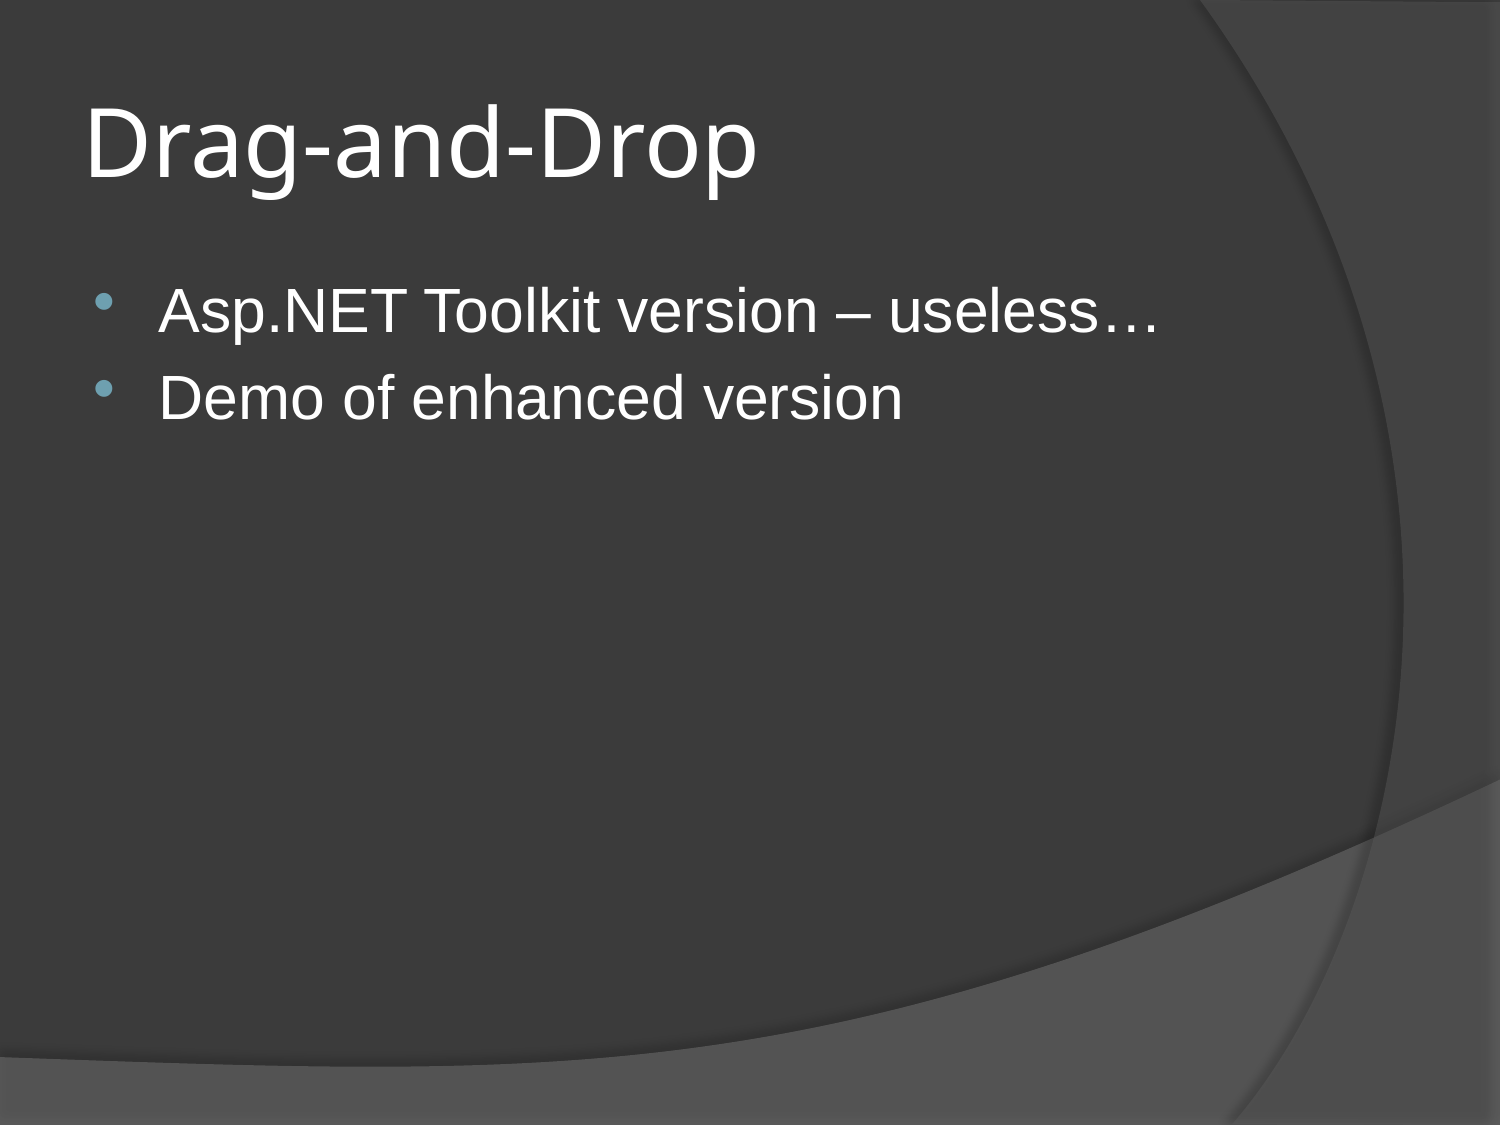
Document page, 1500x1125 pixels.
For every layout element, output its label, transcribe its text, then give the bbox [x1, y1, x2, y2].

title Drag-and-Drop [75, 45, 1300, 233]
list Asp.NET Toolkit version – useless… Demo of enhanced version [75, 262, 1300, 1005]
